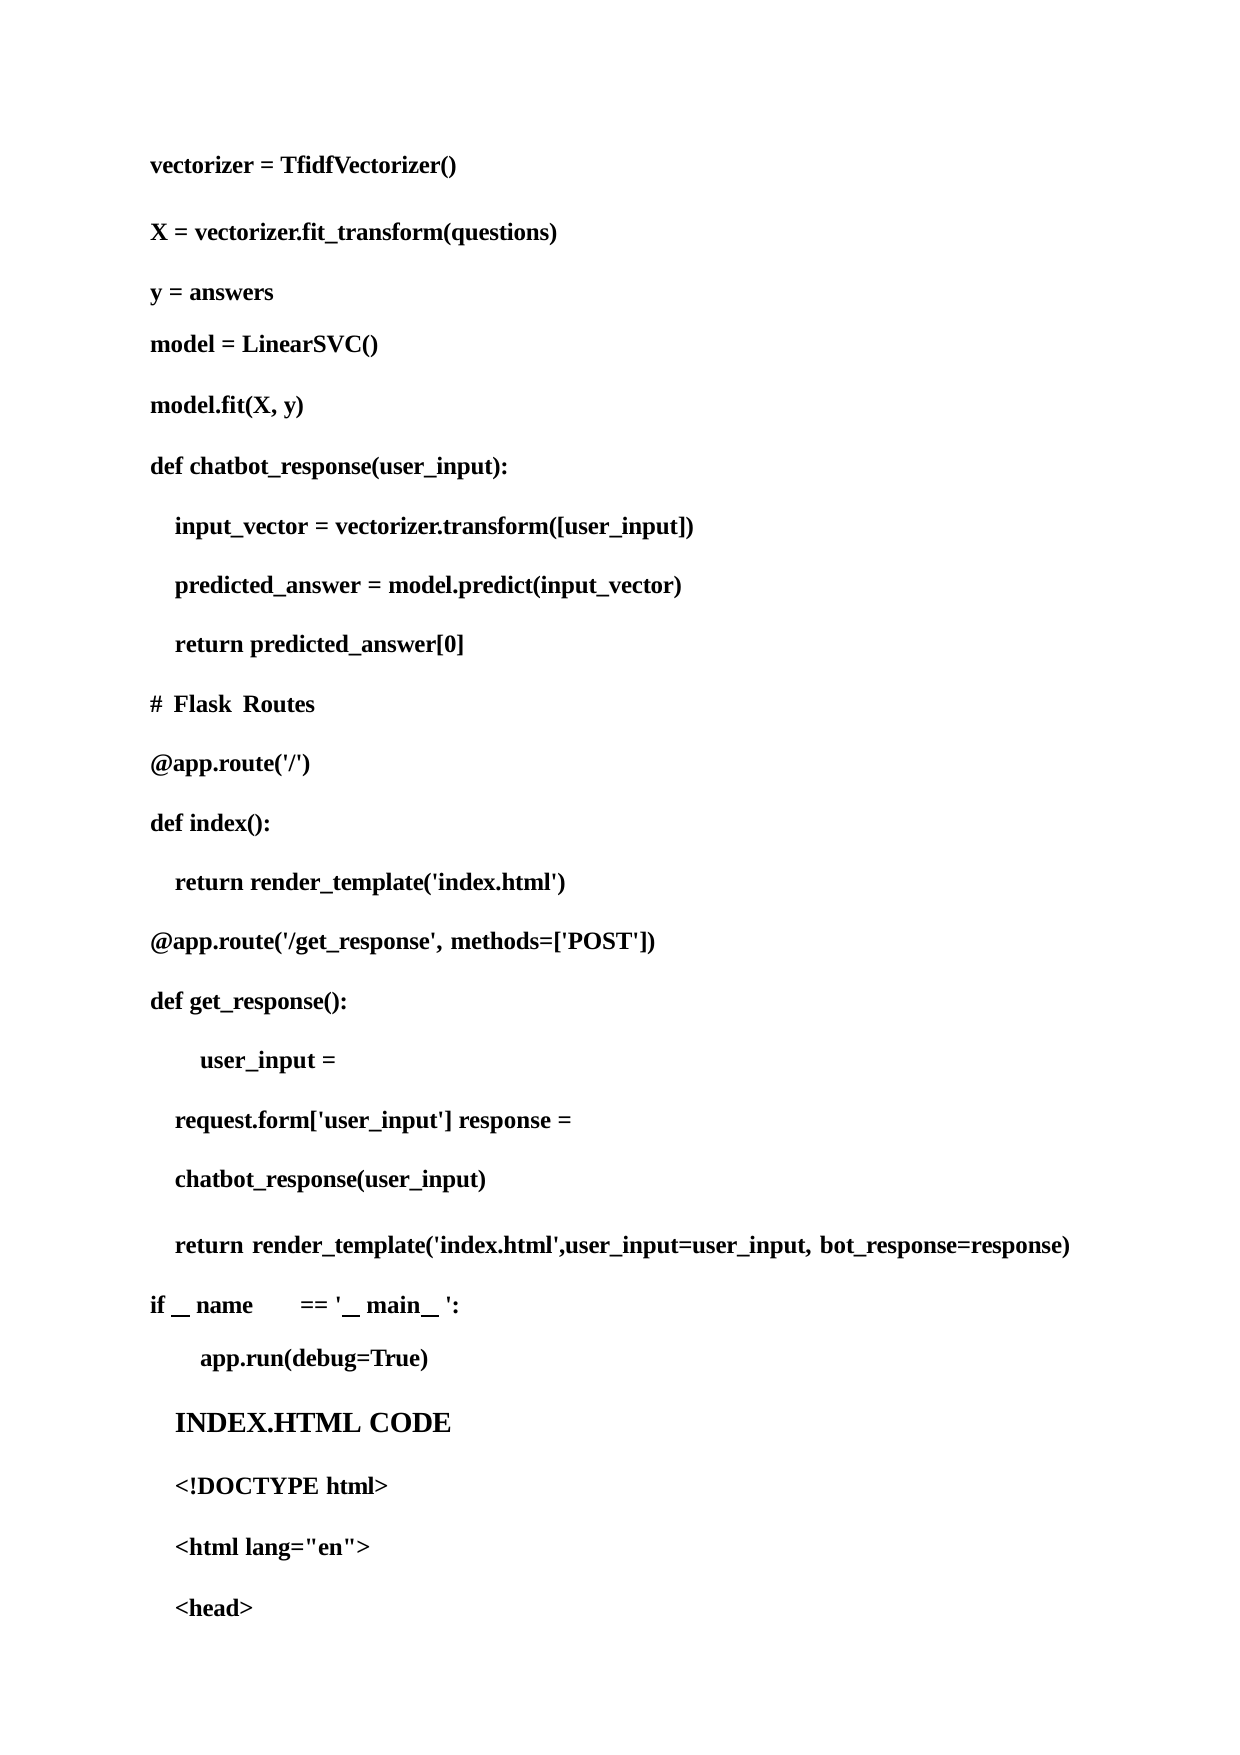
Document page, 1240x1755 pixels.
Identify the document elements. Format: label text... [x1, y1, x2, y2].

text_box vectorizer = TfidfVectorizer() X = vectorizer.fit_transform(questions) y = answers model = LinearSVC() model.fit(X, y) def chatbot_response(user_input): input_vector = vectorizer.transform([user_input]) predicted_answer = model.predict(input_vector) return predicted_answer[0] # Flask Routes @app.route('/') def index(): return render_template('index.html') @app.route('/get_response', methods=['POST']) def get_response(): user_input = request.form['user_input'] response = chatbot_response(user_input) return render_template('index.html',user_input=user_input, bot_response=response) if name == ' main ': app.run(debug=True) INDEX.HTML CODE <!DOCTYPE html> <html lang="en"> <head> [147, 146, 1085, 1622]
